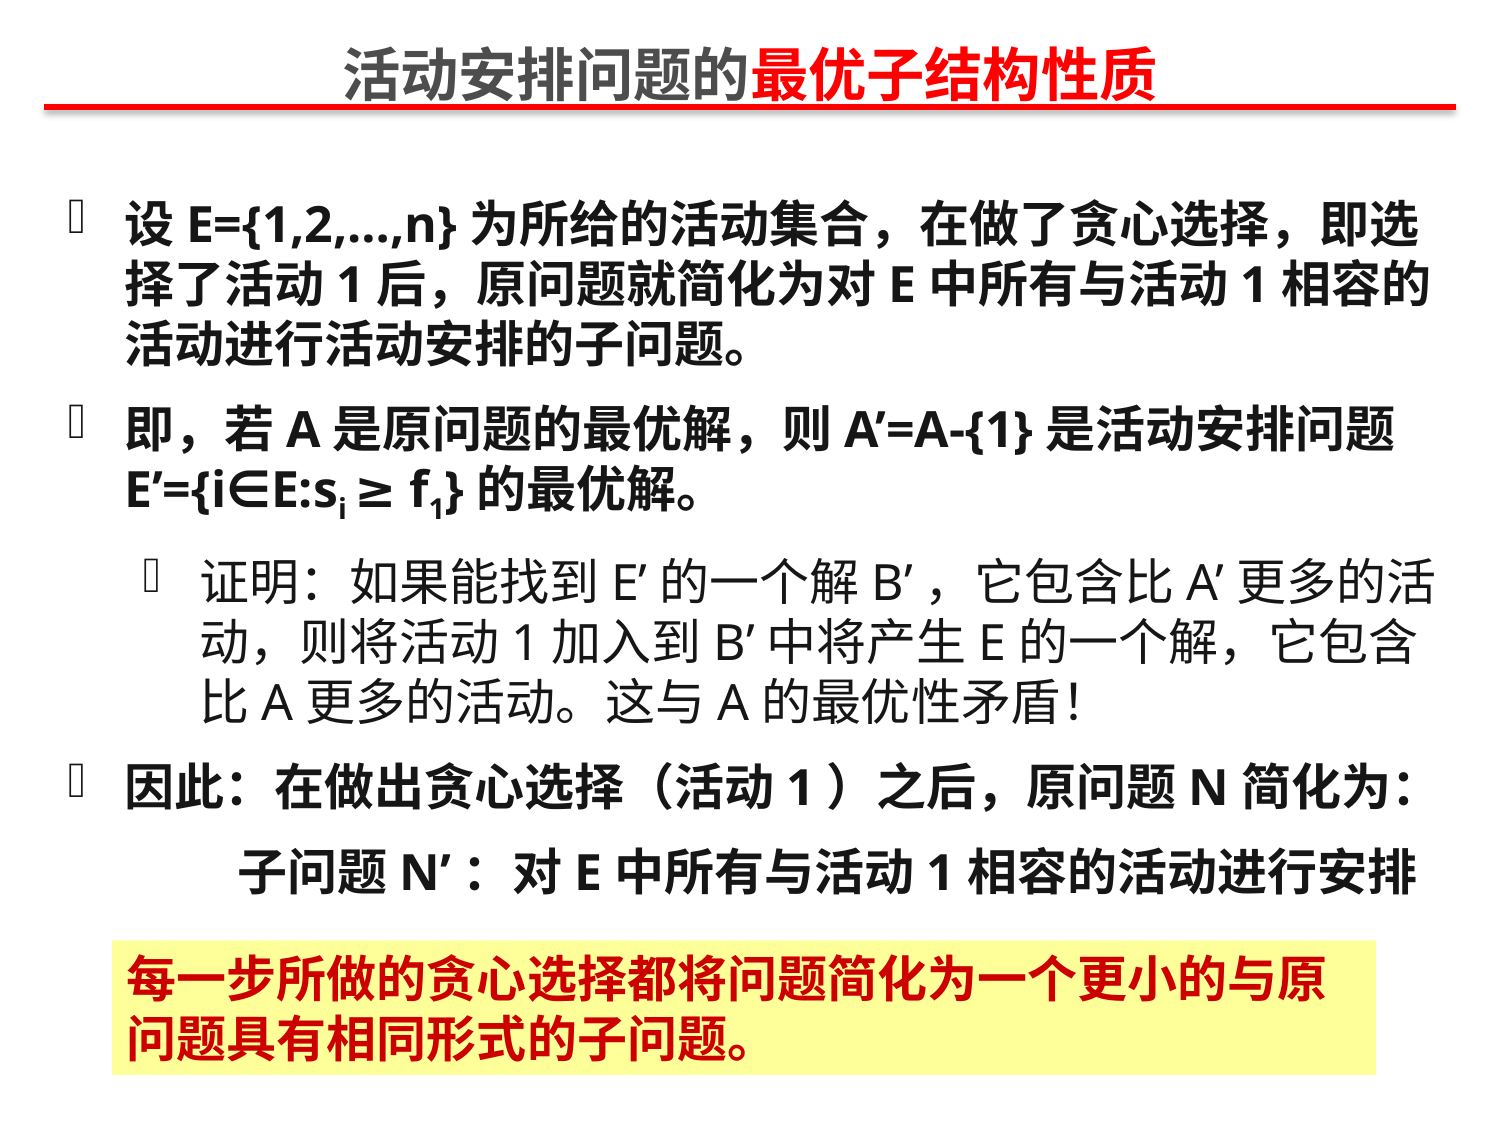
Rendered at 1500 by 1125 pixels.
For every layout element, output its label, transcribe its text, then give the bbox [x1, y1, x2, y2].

text_box 设E={1,2,…,n}为所给的活动集合，在做了贪心选择，即选择了活动1后，原问题就简化为对E中所有与活动1相容的活动进行活动安排的子问题。 即，若A是原问题的最优解，则A’=A-{1}是活动安排问题E’={i∈E:si ≥ f1}的最优解。 证明：如果能找到E’的一个解B’，它包含比A’更多的活动，则将活动1加入到B’中将产生E的一个解，它包含比A更多的活动。这与A的最优性矛盾！ 因此：在做出贪心选择（活动1）之后，原问题N简化为： 子问题N’：对E中所有与活动1相容的活动进行安排 [53, 184, 1459, 1024]
text_box 活动安排问题的最优子结构性质 [0, 30, 1500, 138]
text_box 每一步所做的贪心选择都将问题简化为一个更小的与原问题具有相同形式的子问题。 [112, 940, 1376, 1076]
